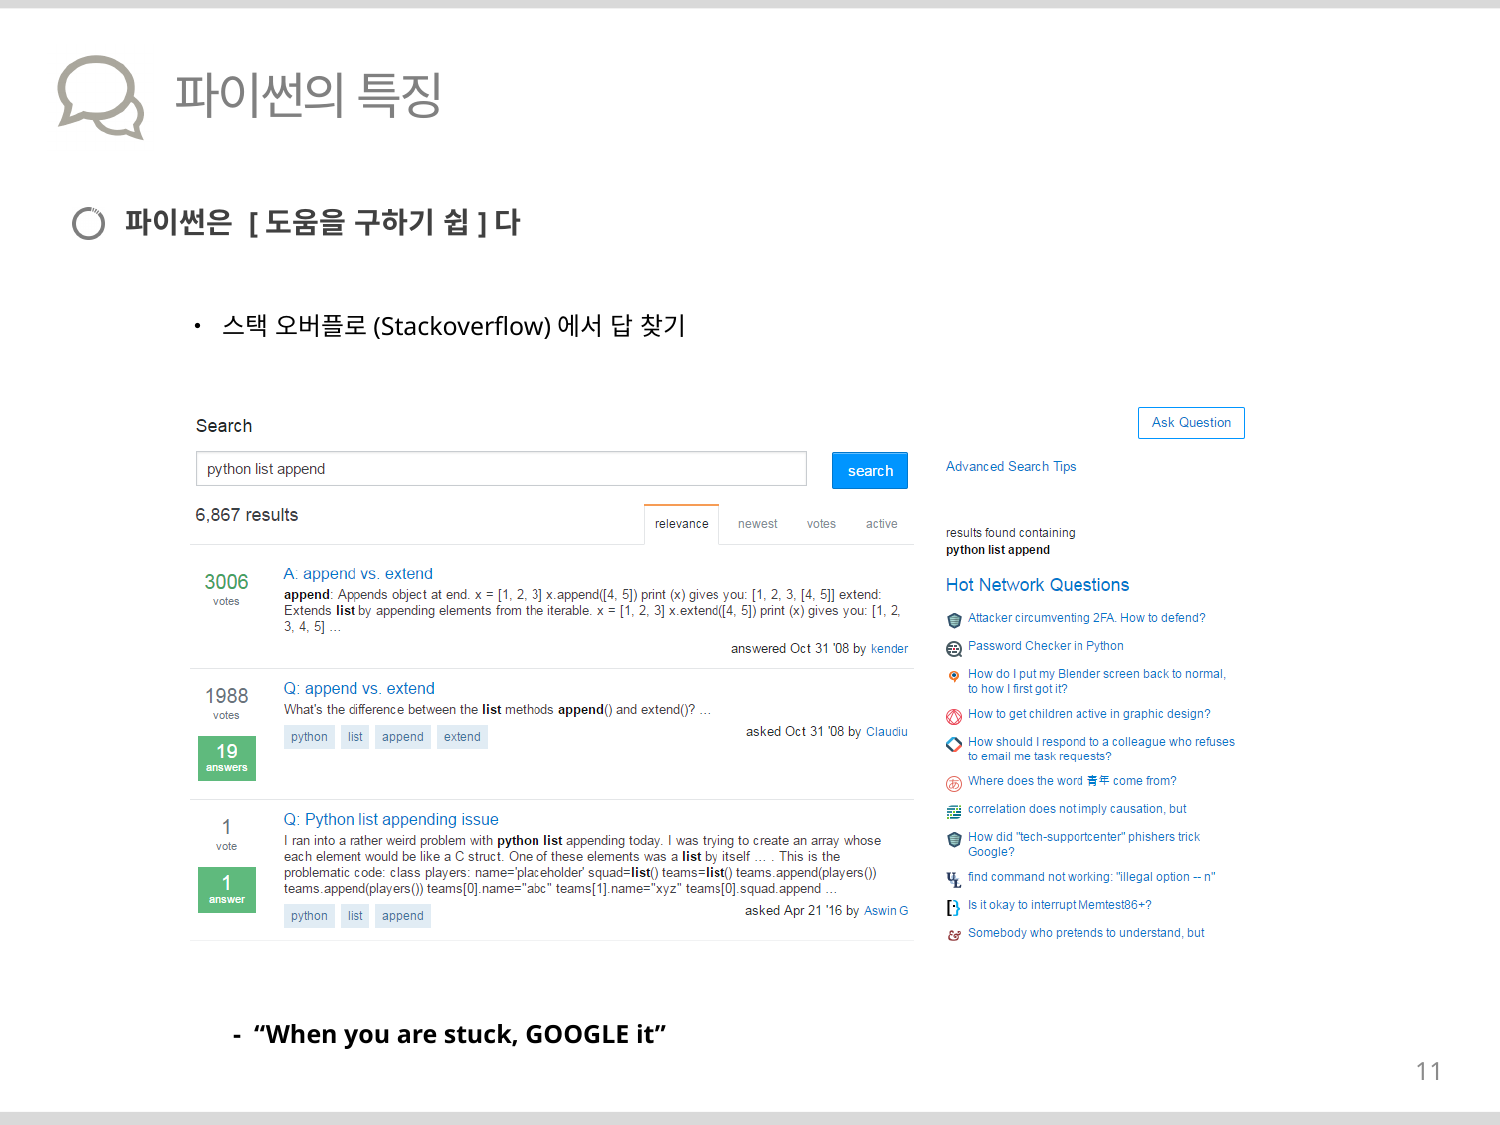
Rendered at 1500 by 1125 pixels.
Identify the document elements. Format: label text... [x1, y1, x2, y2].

text_box - “When you are stuck, GOOGLE it” [218, 1011, 682, 1057]
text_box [71, 196, 1450, 248]
title 파이썬의 특징 [159, 48, 1425, 141]
picture [172, 385, 1261, 942]
slide_number 11 [1328, 1042, 1459, 1103]
text_box • 스택 오버플로(Stackoverflow)에서 답 찾기 [171, 302, 1450, 348]
